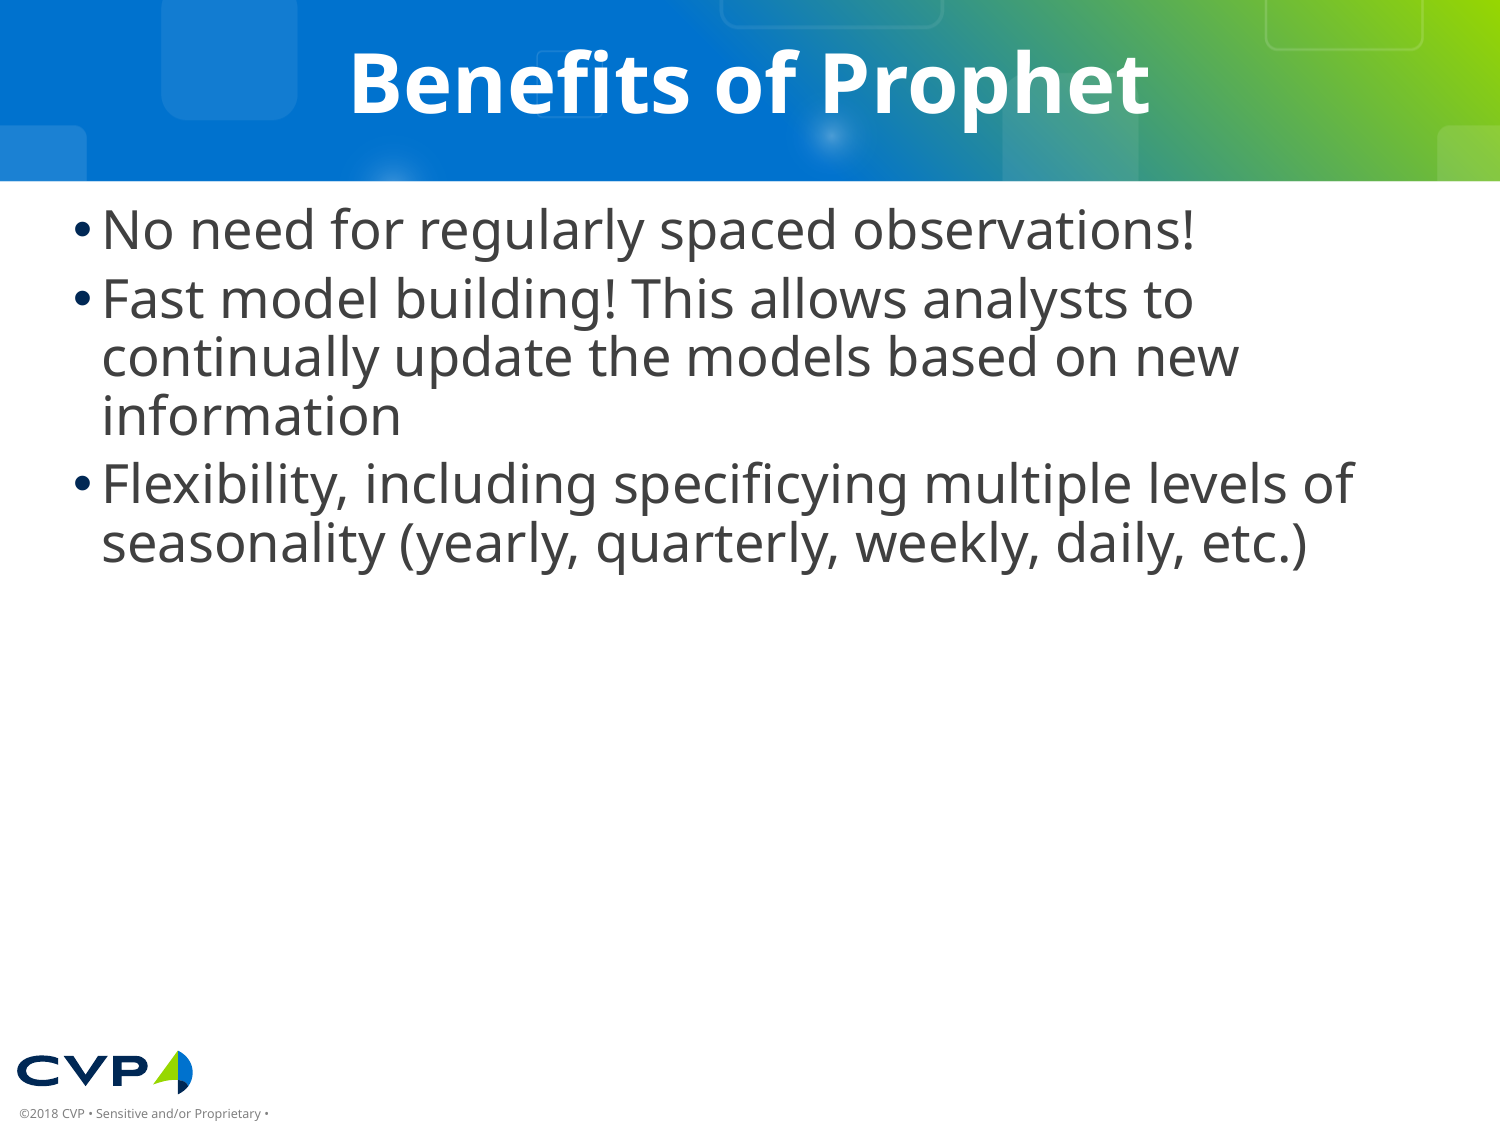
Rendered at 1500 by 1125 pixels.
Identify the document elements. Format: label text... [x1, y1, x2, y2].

picture [0, 0, 1500, 182]
list No need for regularly spaced observations! Fast model building! This allows analysts to continually update the models based on new information Flexibility, including specificying multiple levels of seasonality (yearly, quarterly, weekly, daily, etc.) [30, 195, 1470, 1020]
